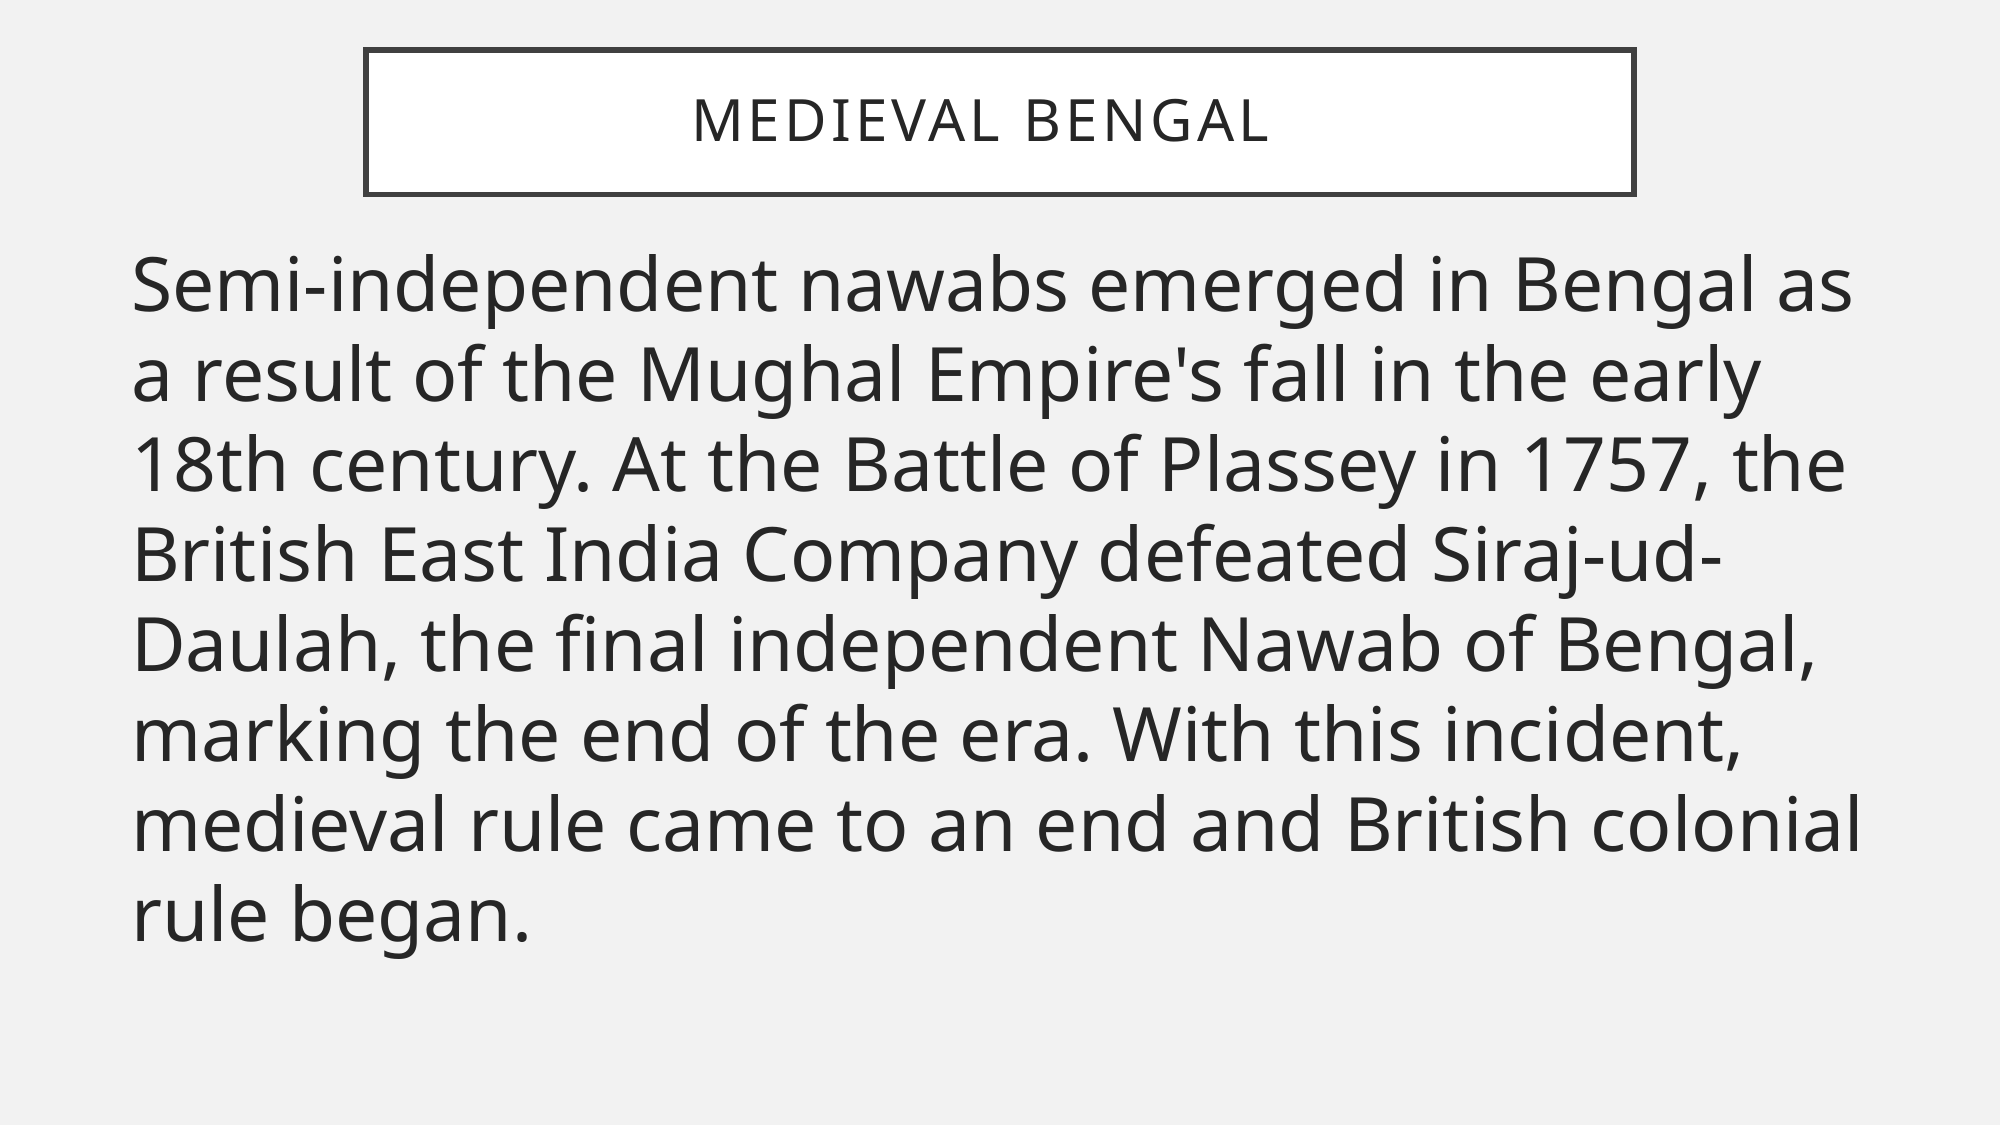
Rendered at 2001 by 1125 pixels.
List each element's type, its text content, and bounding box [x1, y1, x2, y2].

list Semi-independent nawabs emerged in Bengal as a result of the Mughal Empire's fall in the early 18th century. At the Battle of Plassey in 1757, the British East India Company defeated Siraj-ud-Daulah, the final independent Nawab of Bengal, marking the end of the era. With this incident, medieval rule came to an end and British colonial rule began. [115, 228, 1882, 1061]
title Medieval Bengal [363, 47, 1637, 197]
